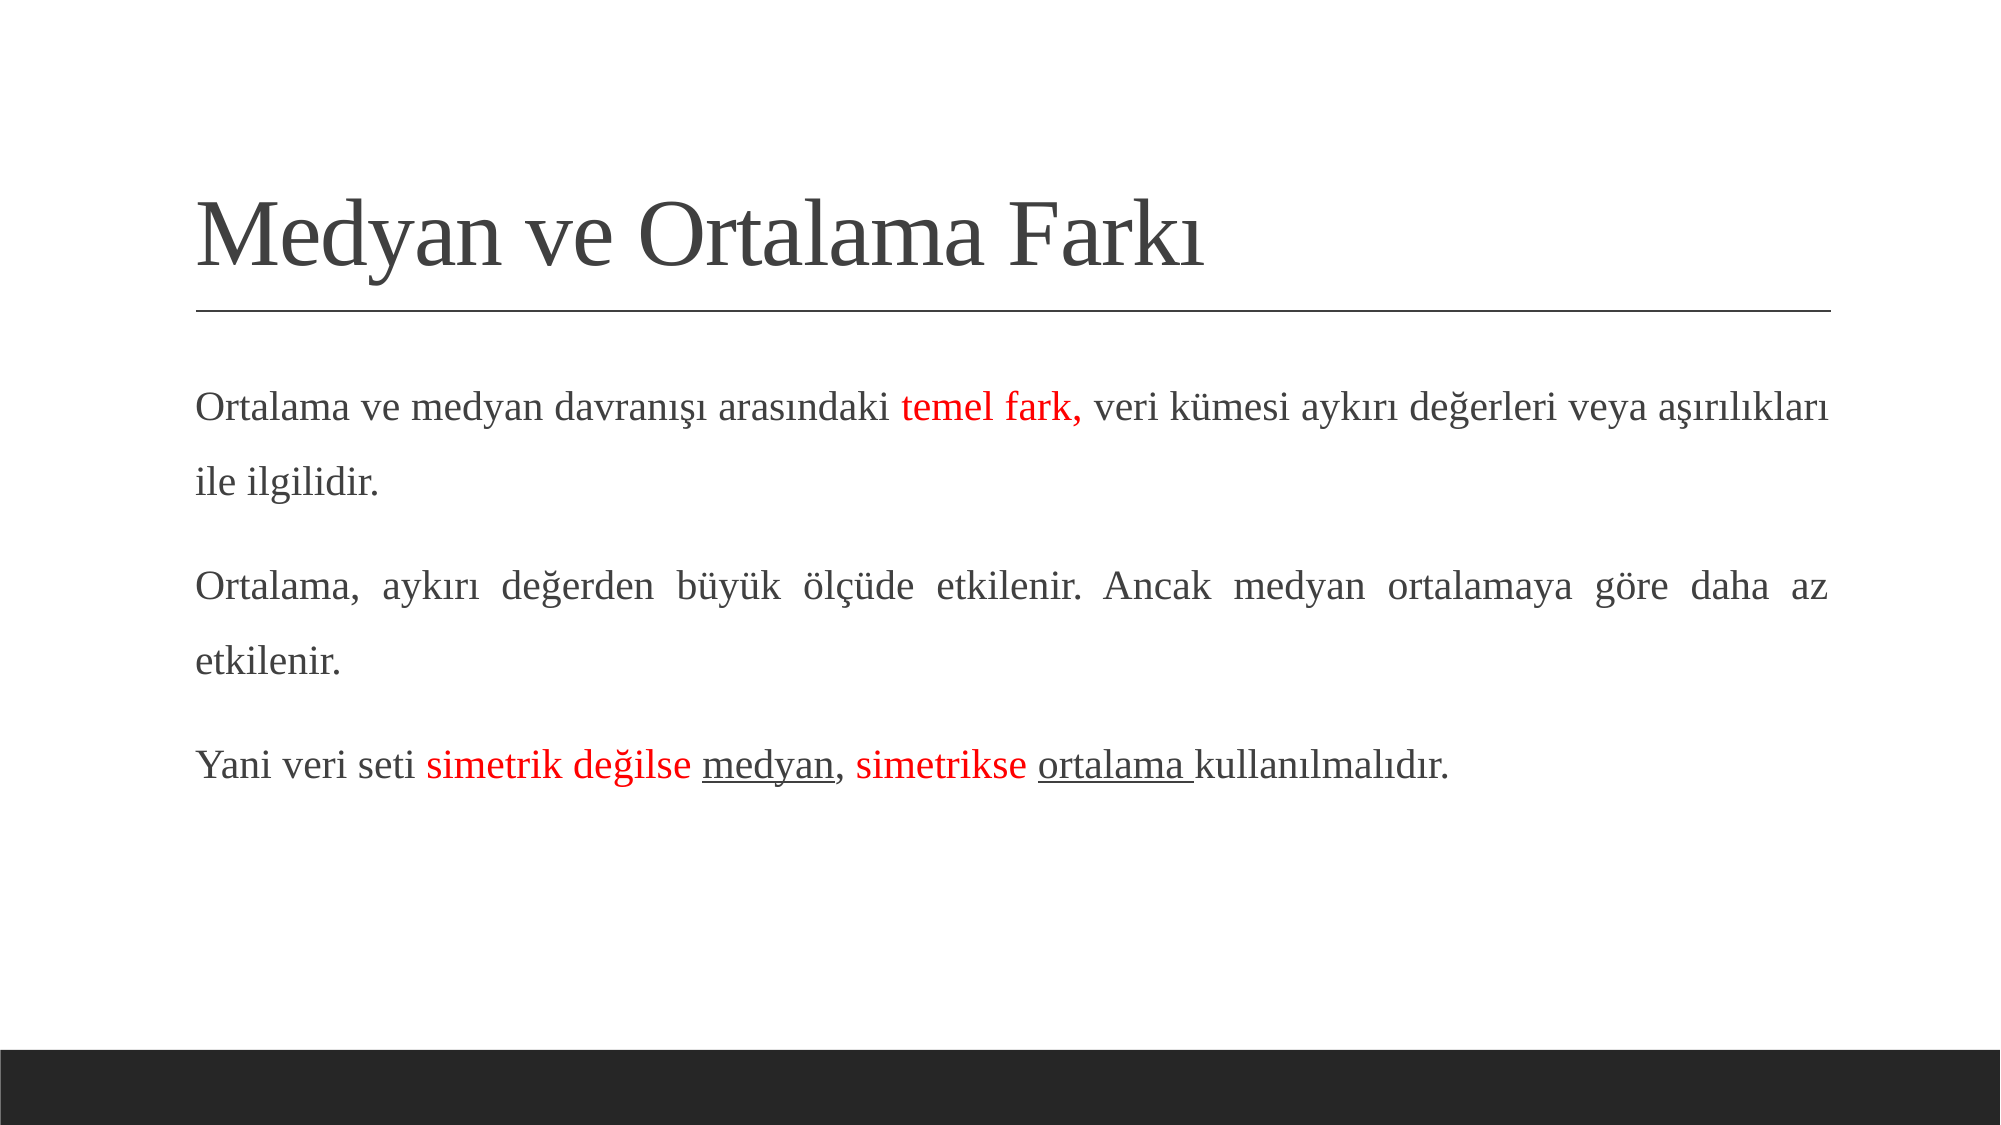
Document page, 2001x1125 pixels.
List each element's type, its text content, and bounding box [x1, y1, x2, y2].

title Medyan ve Ortalama Farkı [180, 55, 1830, 294]
list Ortalama ve medyan davranışı arasındaki temel fark, veri kümesi aykırı değerleri veya aşırılıkları ile ilgilidir. Ortalama, aykırı değerden büyük ölçüde etkilenir. Ancak medyan ortalamaya göre daha az etkilenir. Yani veri seti simetrik değilse medyan, simetrikse ortalama kullanılmalıdır. [180, 345, 1830, 963]
